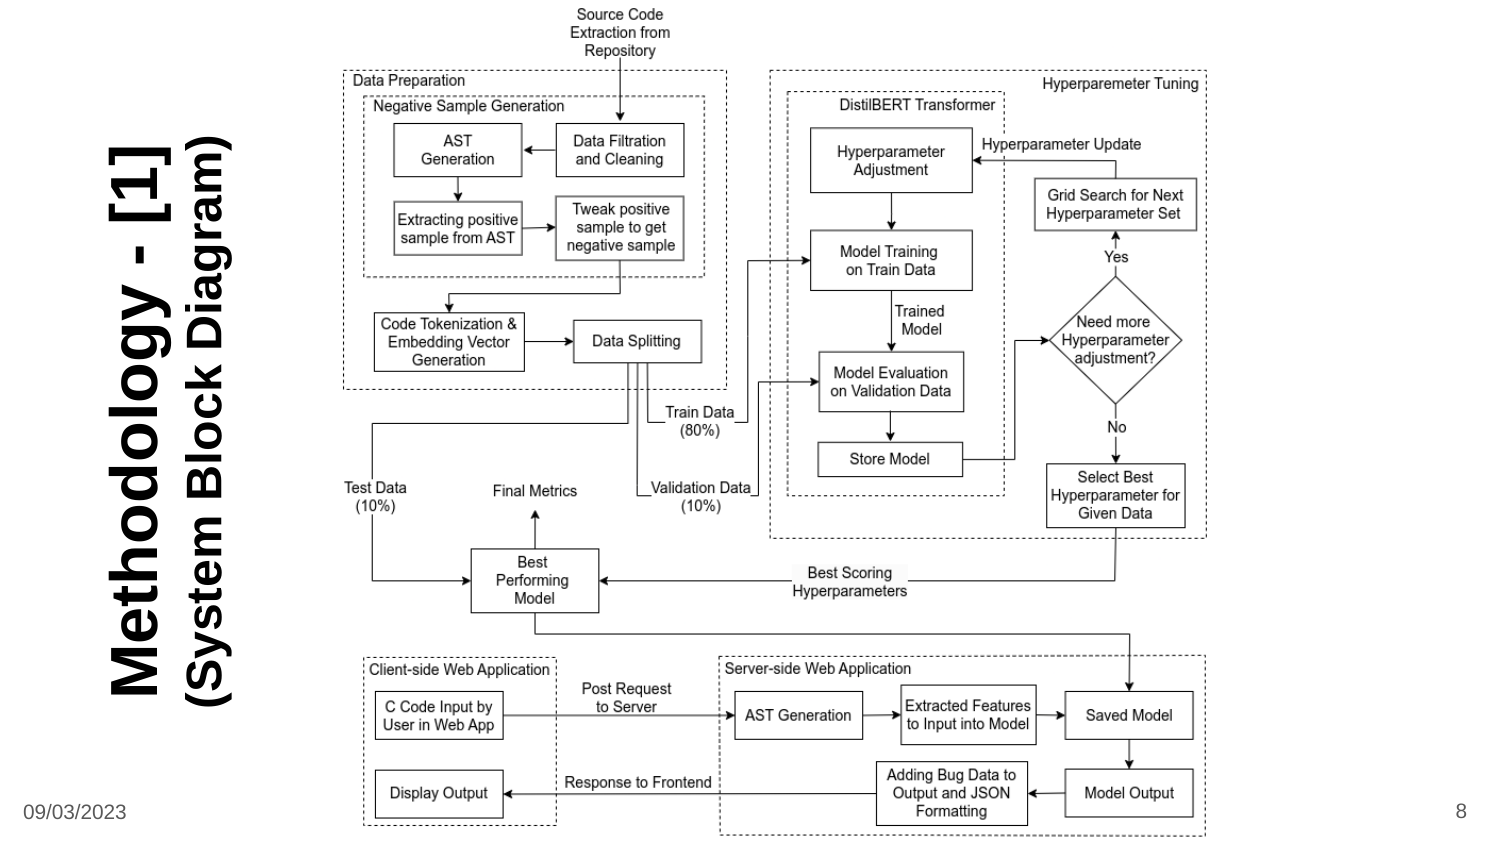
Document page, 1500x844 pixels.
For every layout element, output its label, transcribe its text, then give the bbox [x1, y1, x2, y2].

title Methodology - [1] (System Block Diagram) [76, 0, 232, 844]
picture [336, 6, 1215, 843]
slide_number 8 [1339, 777, 1483, 842]
